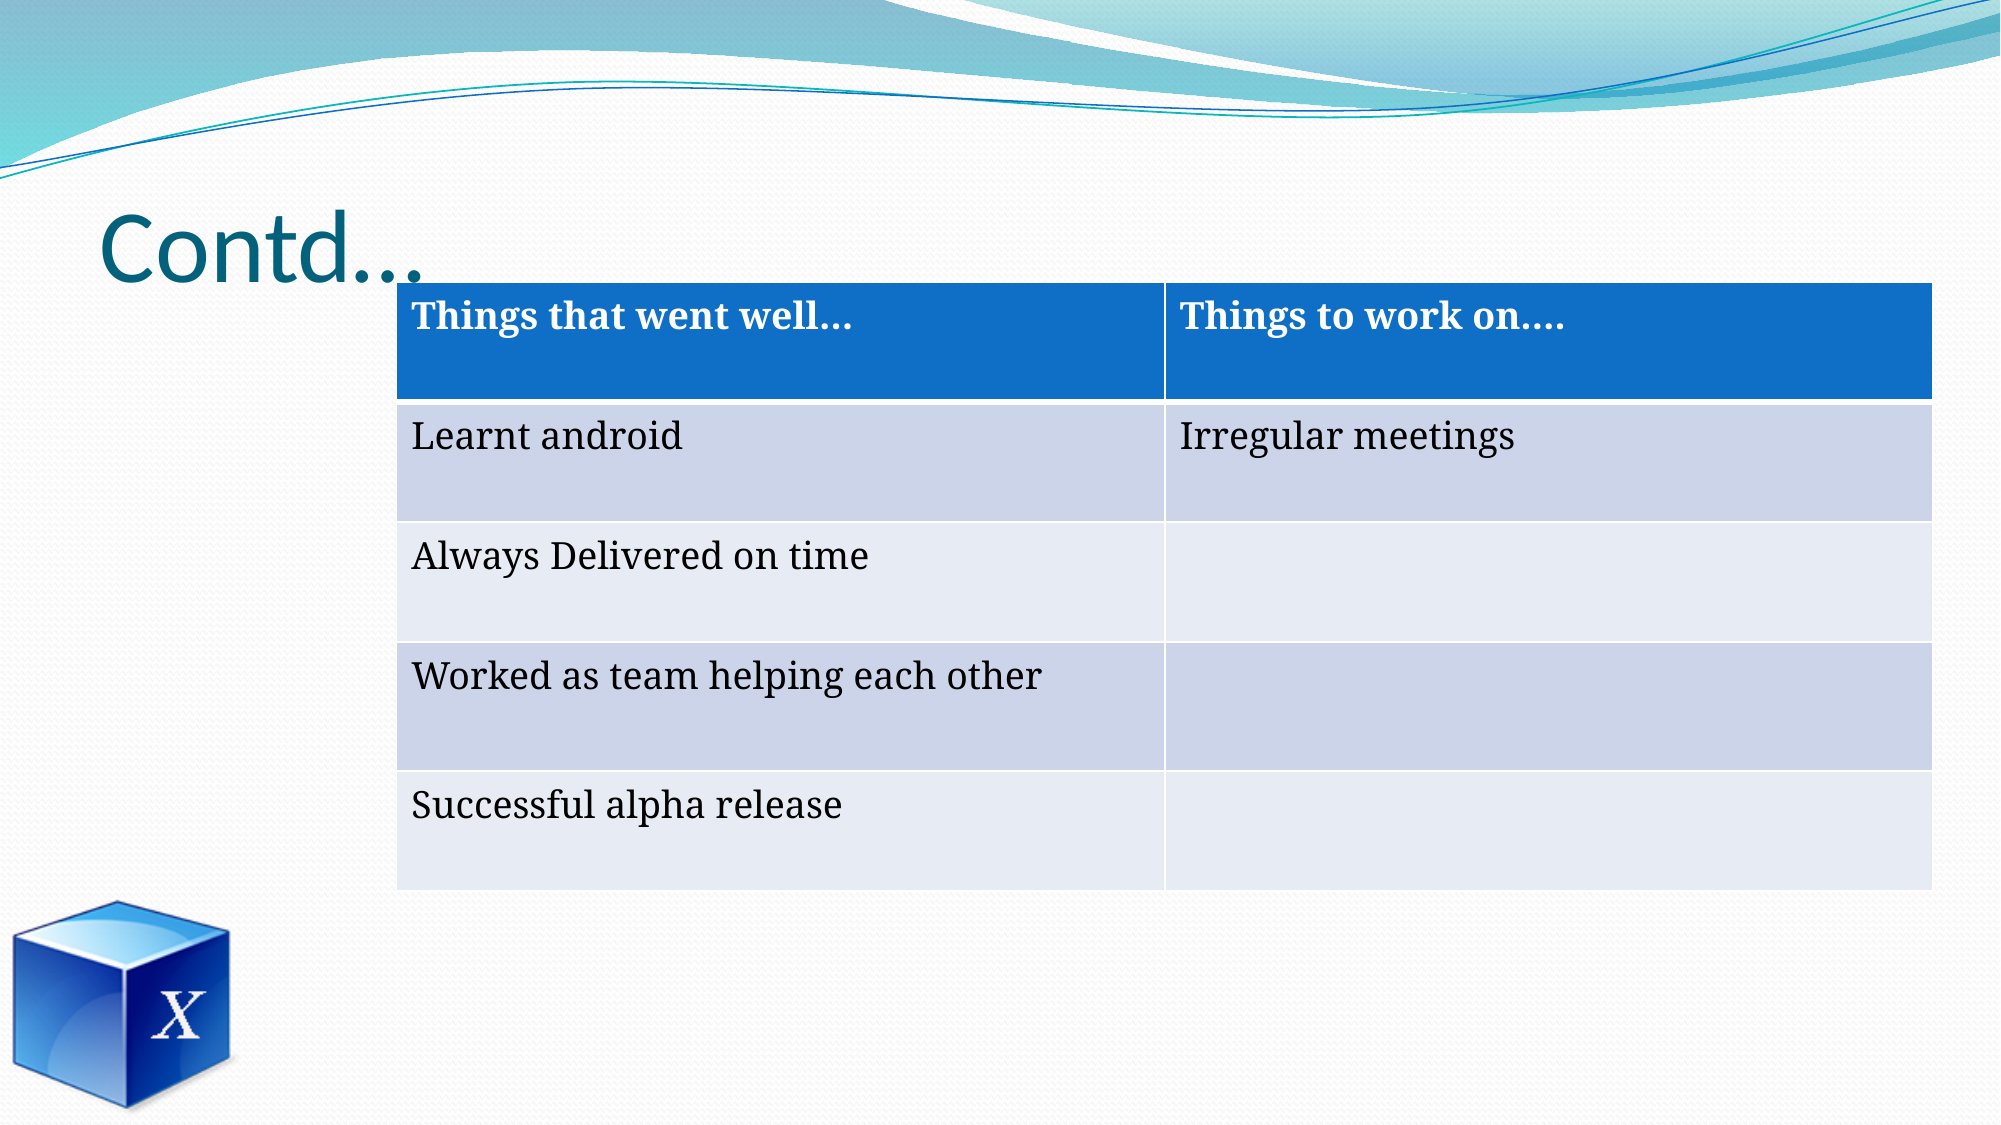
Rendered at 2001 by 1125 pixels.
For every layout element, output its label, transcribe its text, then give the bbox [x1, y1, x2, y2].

table_header Things to work on…. [1166, 283, 1932, 399]
table_cell [1166, 643, 1932, 770]
table_cell Always Delivered on time [397, 523, 1164, 641]
table_cell Successful alpha release [397, 772, 1164, 890]
table_cell [1166, 523, 1932, 641]
table_cell Irregular meetings [1166, 405, 1932, 521]
title Contd… [99, 115, 1917, 303]
table_header Things that went well… [397, 303, 1164, 399]
picture [0, 881, 244, 1125]
table_cell [1166, 772, 1932, 890]
table_cell Learnt android [397, 405, 1164, 521]
table_cell Worked as team helping each other [397, 643, 1164, 770]
